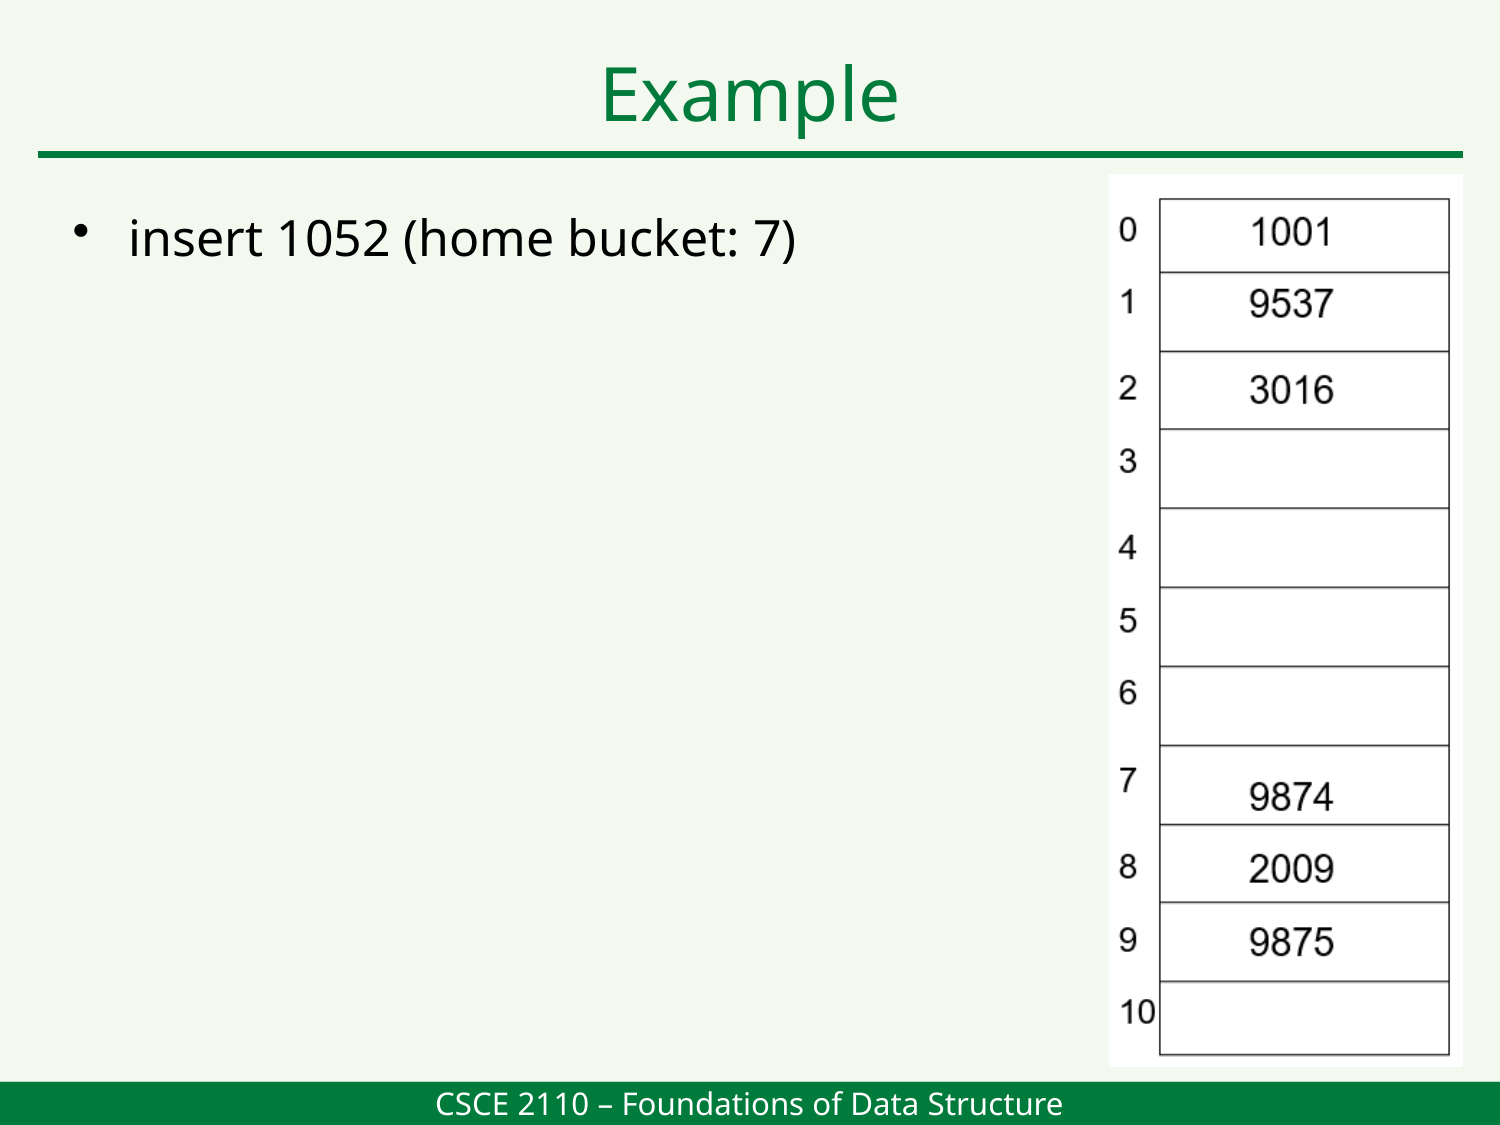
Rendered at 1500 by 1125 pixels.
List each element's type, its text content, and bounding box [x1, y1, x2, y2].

text_box Example [36, 27, 1463, 155]
text_box insert 1052 (home bucket: 7) [57, 199, 1029, 631]
picture [1109, 174, 1463, 1067]
